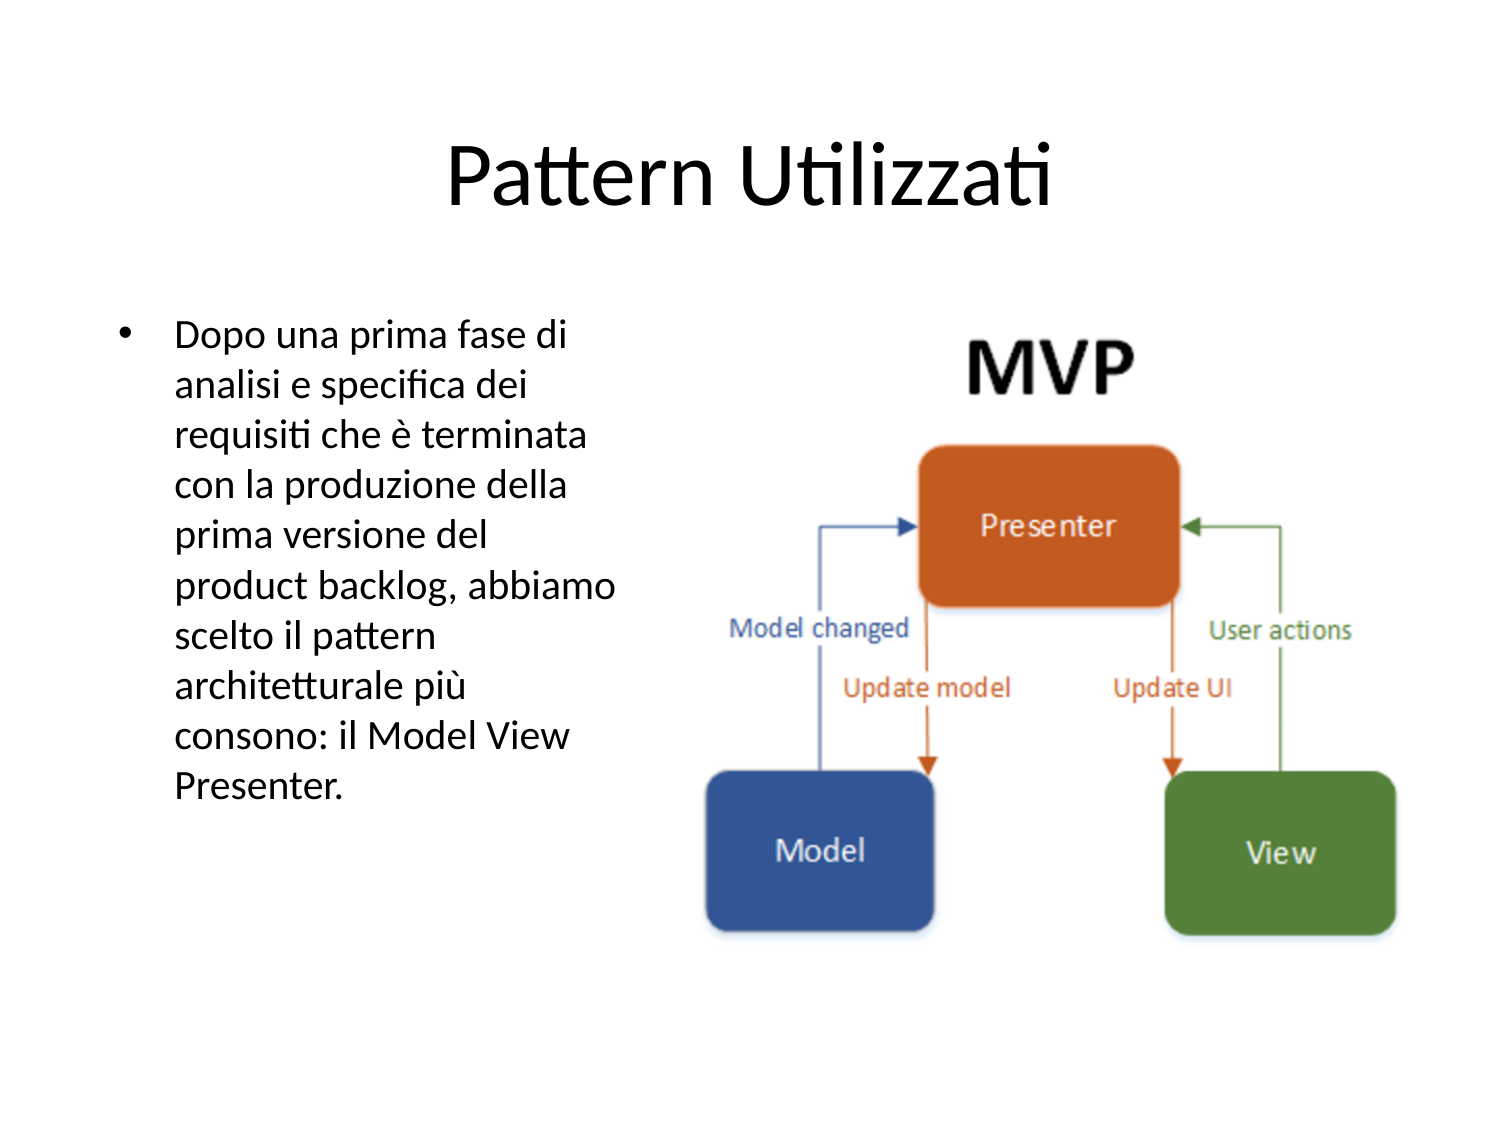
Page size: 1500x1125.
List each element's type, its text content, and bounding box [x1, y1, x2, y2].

list Dopo una prima fase di analisi e specifica dei requisiti che è terminata con la produzione della prima versione del product backlog, abbiamo scelto il pattern architetturale più consono: il Model View Presenter. [103, 299, 632, 1014]
picture [678, 277, 1424, 979]
title Pattern Utilizzati [103, 59, 1397, 278]
